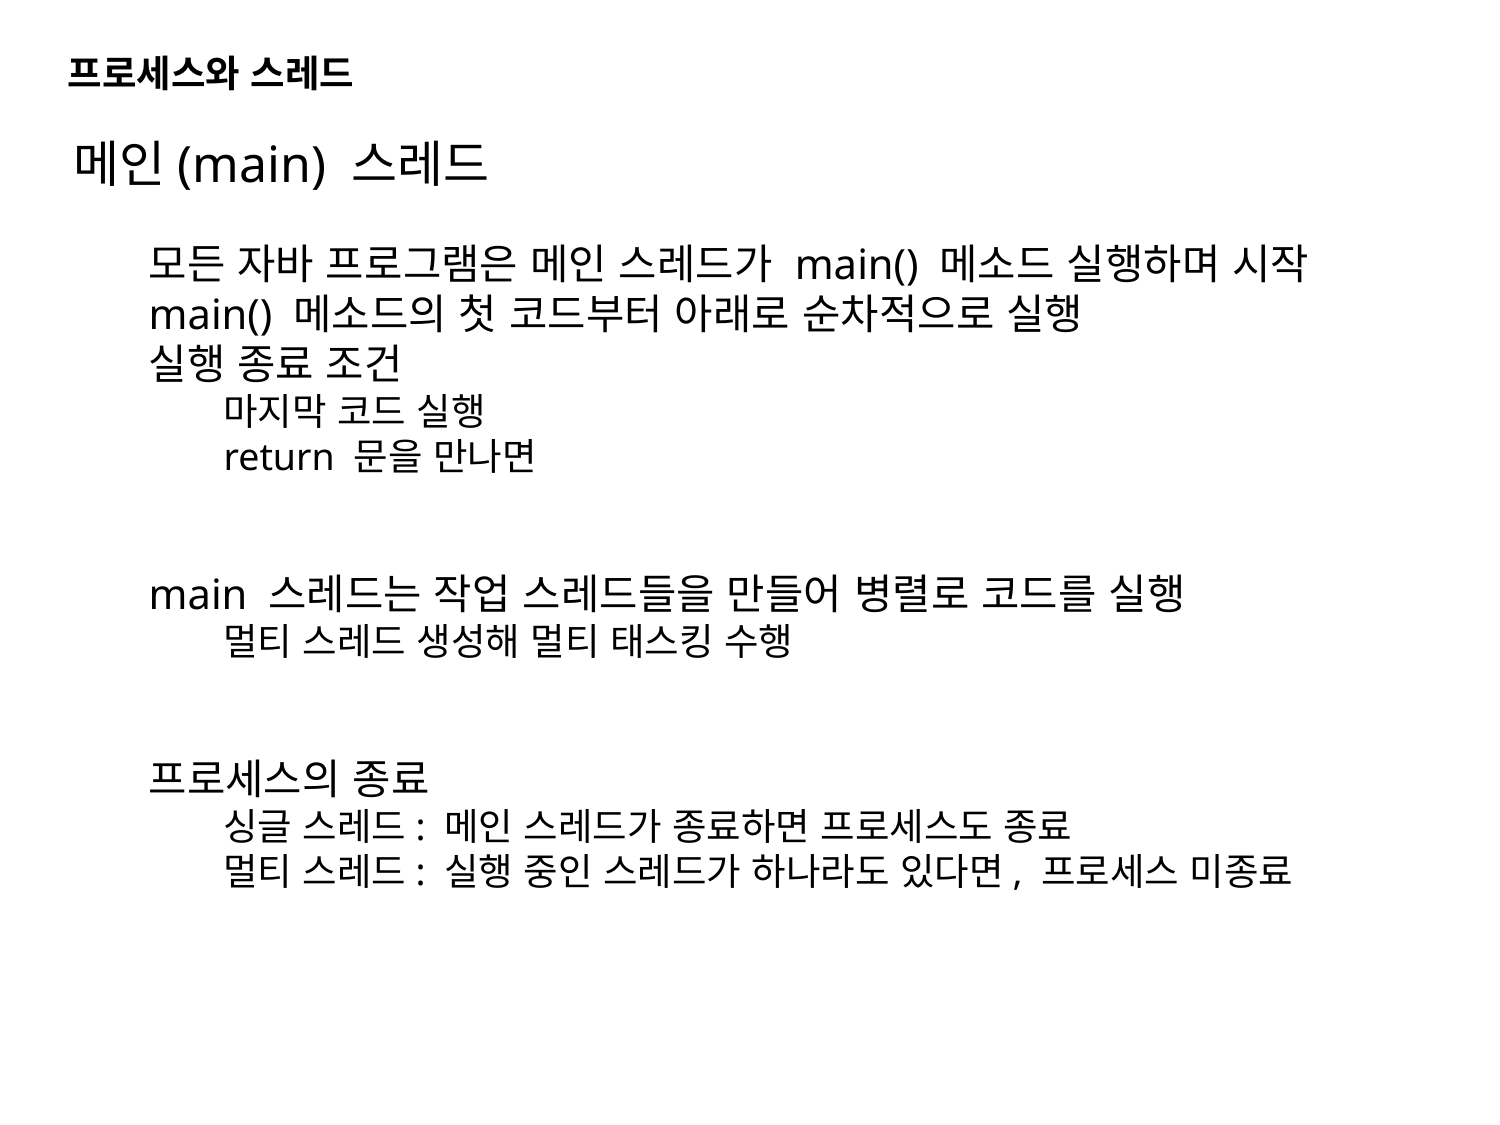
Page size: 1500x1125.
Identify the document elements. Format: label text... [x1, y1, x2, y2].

text_box 메인(main) 스레드 모든 자바 프로그램은 메인 스레드가 main() 메소드 실행하며 시작 main() 메소드의 첫 코드부터 아래로 순차적으로 실행 실행 종료 조건 마지막 코드 실행 return 문을 만나면 main 스레드는 작업 스레드들을 만들어 병렬로 코드를 실행 멀티 스레드 생성해 멀티 태스킹 수행 프로세스의 종료 싱글 스레드: 메인 스레드가 종료하면 프로세스도 종료 멀티 스레드: 실행 중인 스레드가 하나라도 있다면, 프로세스 미종료 [58, 125, 1483, 951]
text_box 프로세스와 스레드 [53, 42, 644, 103]
